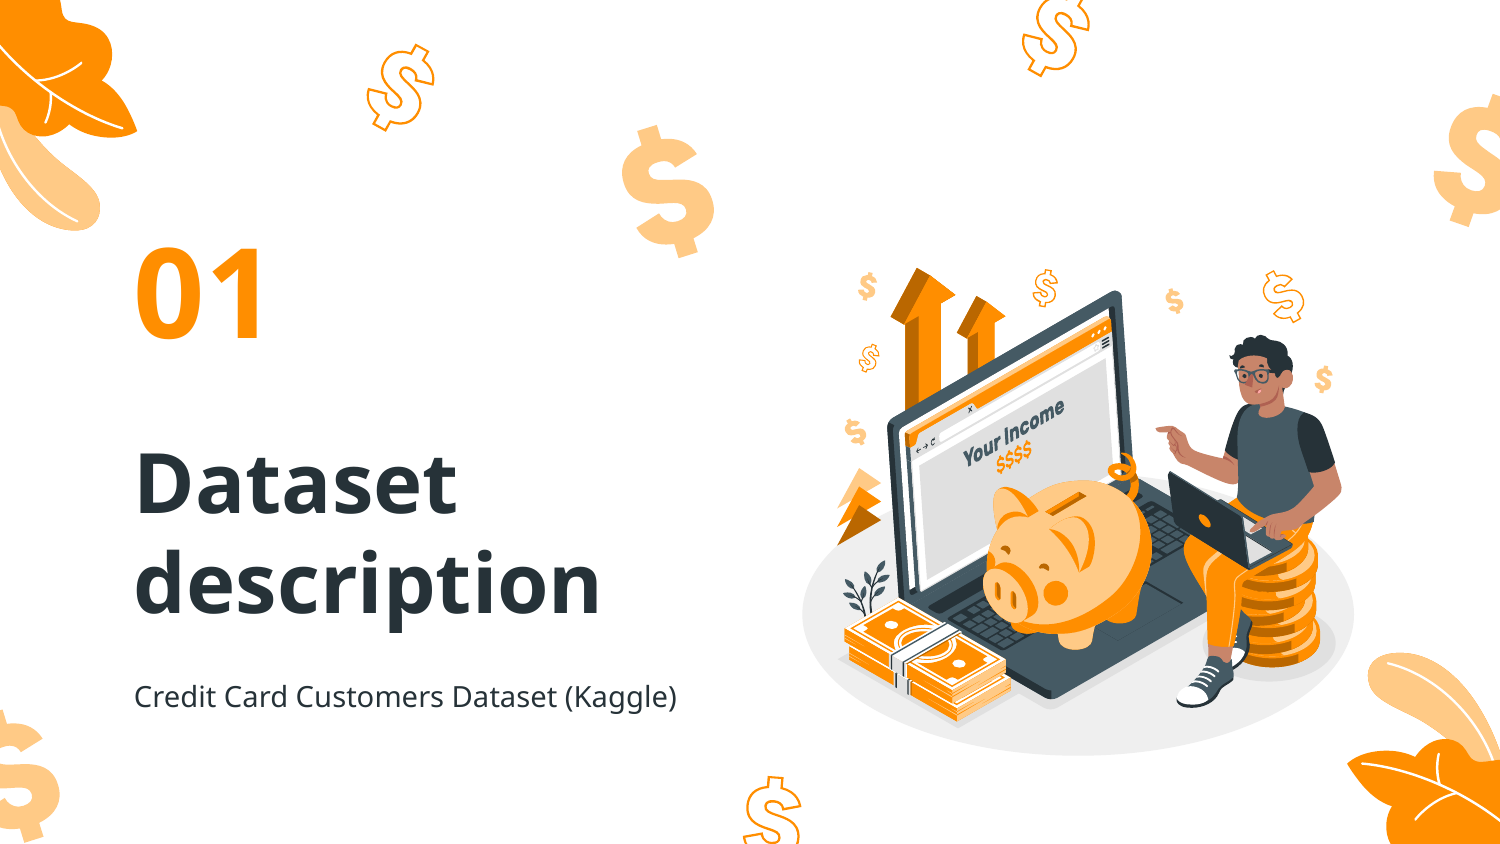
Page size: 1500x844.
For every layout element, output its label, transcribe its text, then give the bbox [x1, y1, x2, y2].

subtitle Credit Card Customers Dataset (Kaggle) [118, 662, 763, 756]
title 01 [118, 200, 337, 377]
text_box [366, 43, 435, 132]
title Dataset description [118, 376, 763, 646]
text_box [775, 267, 1382, 756]
text_box [622, 124, 714, 259]
